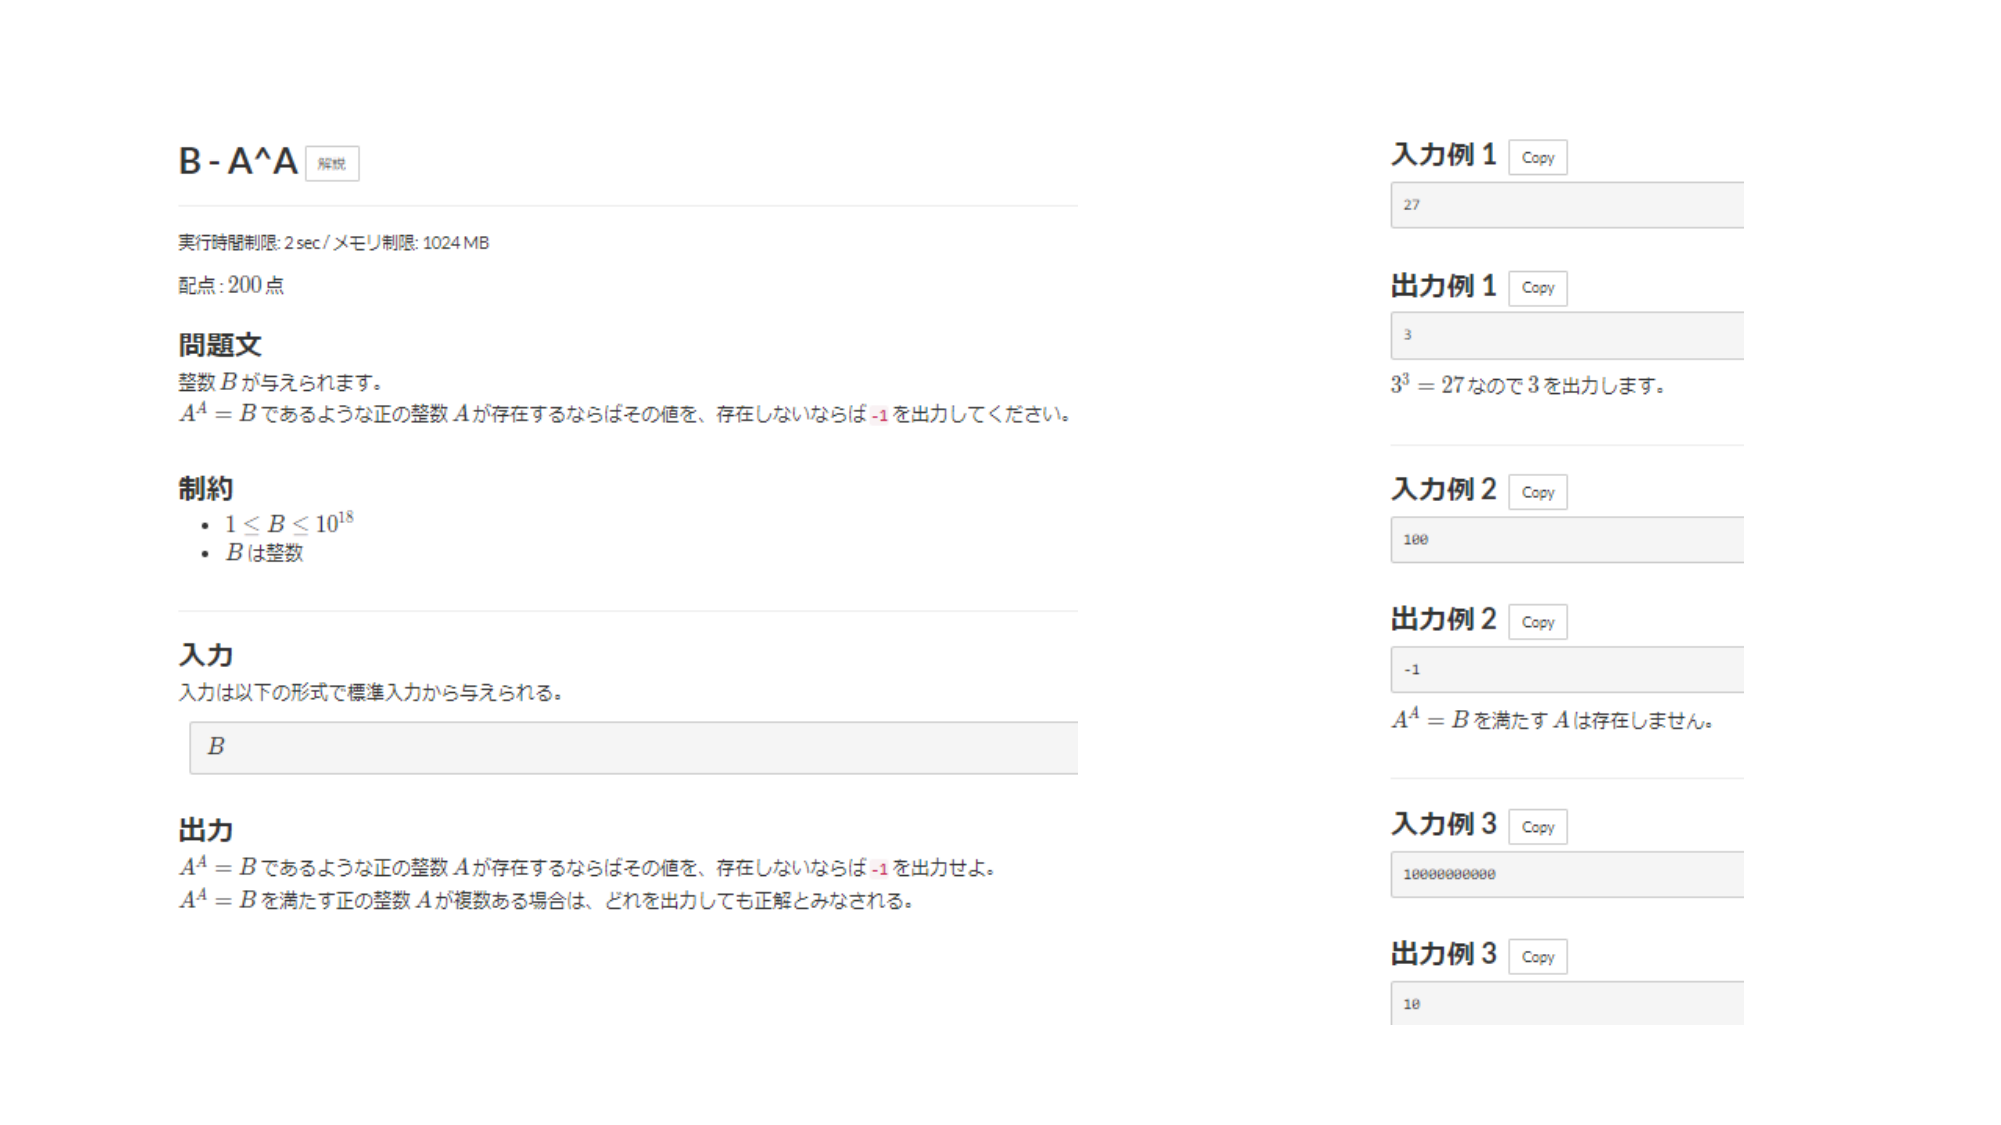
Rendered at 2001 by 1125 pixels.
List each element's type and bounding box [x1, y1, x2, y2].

picture [174, 124, 1078, 947]
picture [1380, 124, 1744, 1025]
